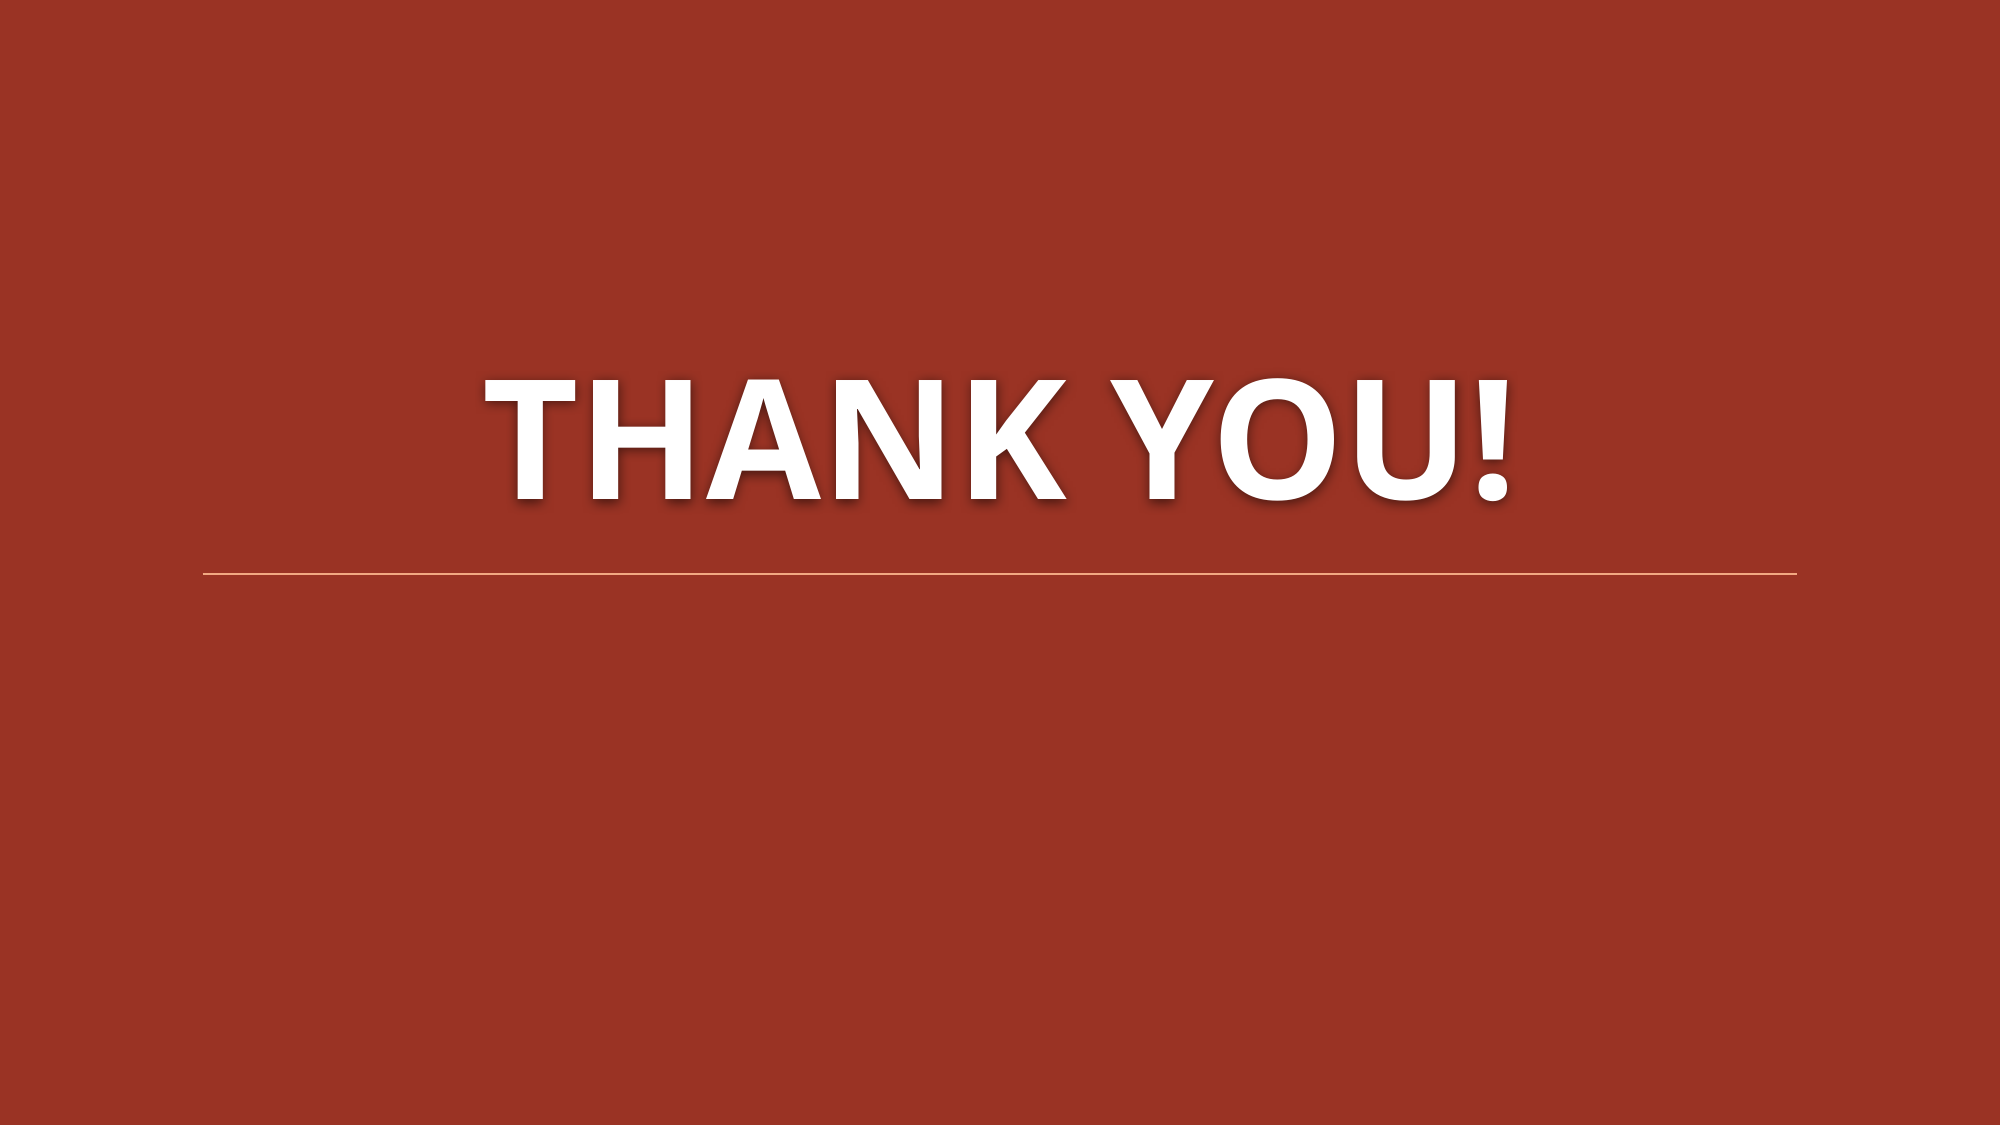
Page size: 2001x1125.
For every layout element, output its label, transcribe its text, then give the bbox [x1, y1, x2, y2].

title THANK YOU! [100, 210, 1900, 681]
